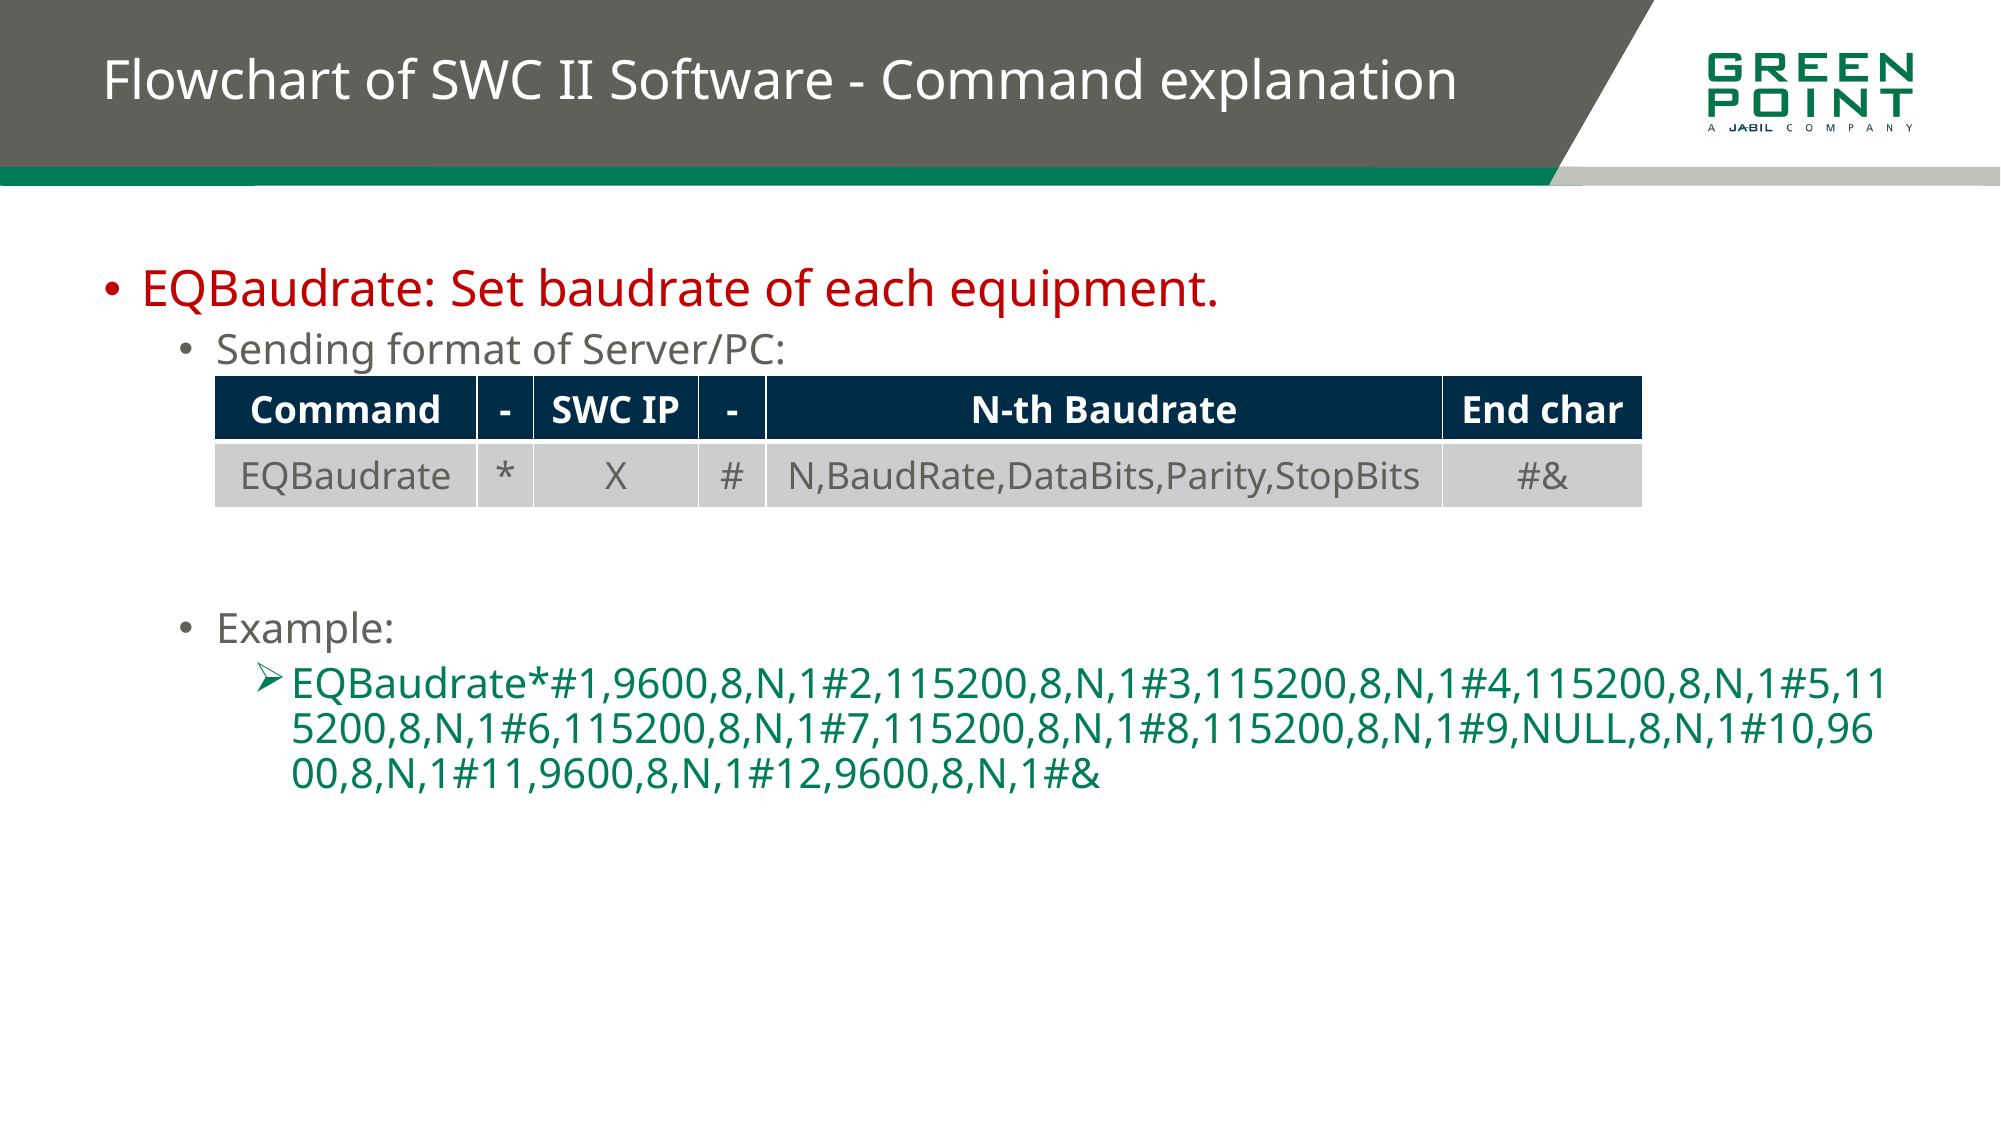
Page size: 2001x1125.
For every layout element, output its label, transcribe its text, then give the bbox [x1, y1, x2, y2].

table_cell N,BaudRate,DataBits,Parity,StopBits [767, 444, 1442, 507]
table_cell EQBaudrate [215, 444, 476, 507]
table_cell * [478, 444, 533, 507]
table_header - [478, 376, 533, 439]
table_header End char [1443, 376, 1642, 439]
title Flowchart of SWC II Software - Command explanation [87, 0, 1560, 164]
table_cell # [699, 444, 765, 507]
table_cell X [534, 444, 698, 507]
table_header N-th Baudrate [767, 376, 1442, 439]
table_cell #& [1443, 444, 1642, 507]
list EQBaudrate: Set baudrate of each equipment. Sending format of Server/PC: Example: EQBaudrate*#1,9600,8,N,1#2,115200,8,N,1#3,115200,8,N,1#4,115200,8,N,1#5,115200,8,N,1#6,115200,8,N,1#7,115200,8,N,1#8,115200,8,N,1#9,NULL,8,N,1#10,9600,8,N,1#11,9600,8,N,1#12,9600,8,N,1#& [88, 256, 1912, 941]
table_header - [699, 376, 765, 439]
table_header Command [215, 376, 476, 439]
table_header SWC IP [534, 376, 698, 439]
